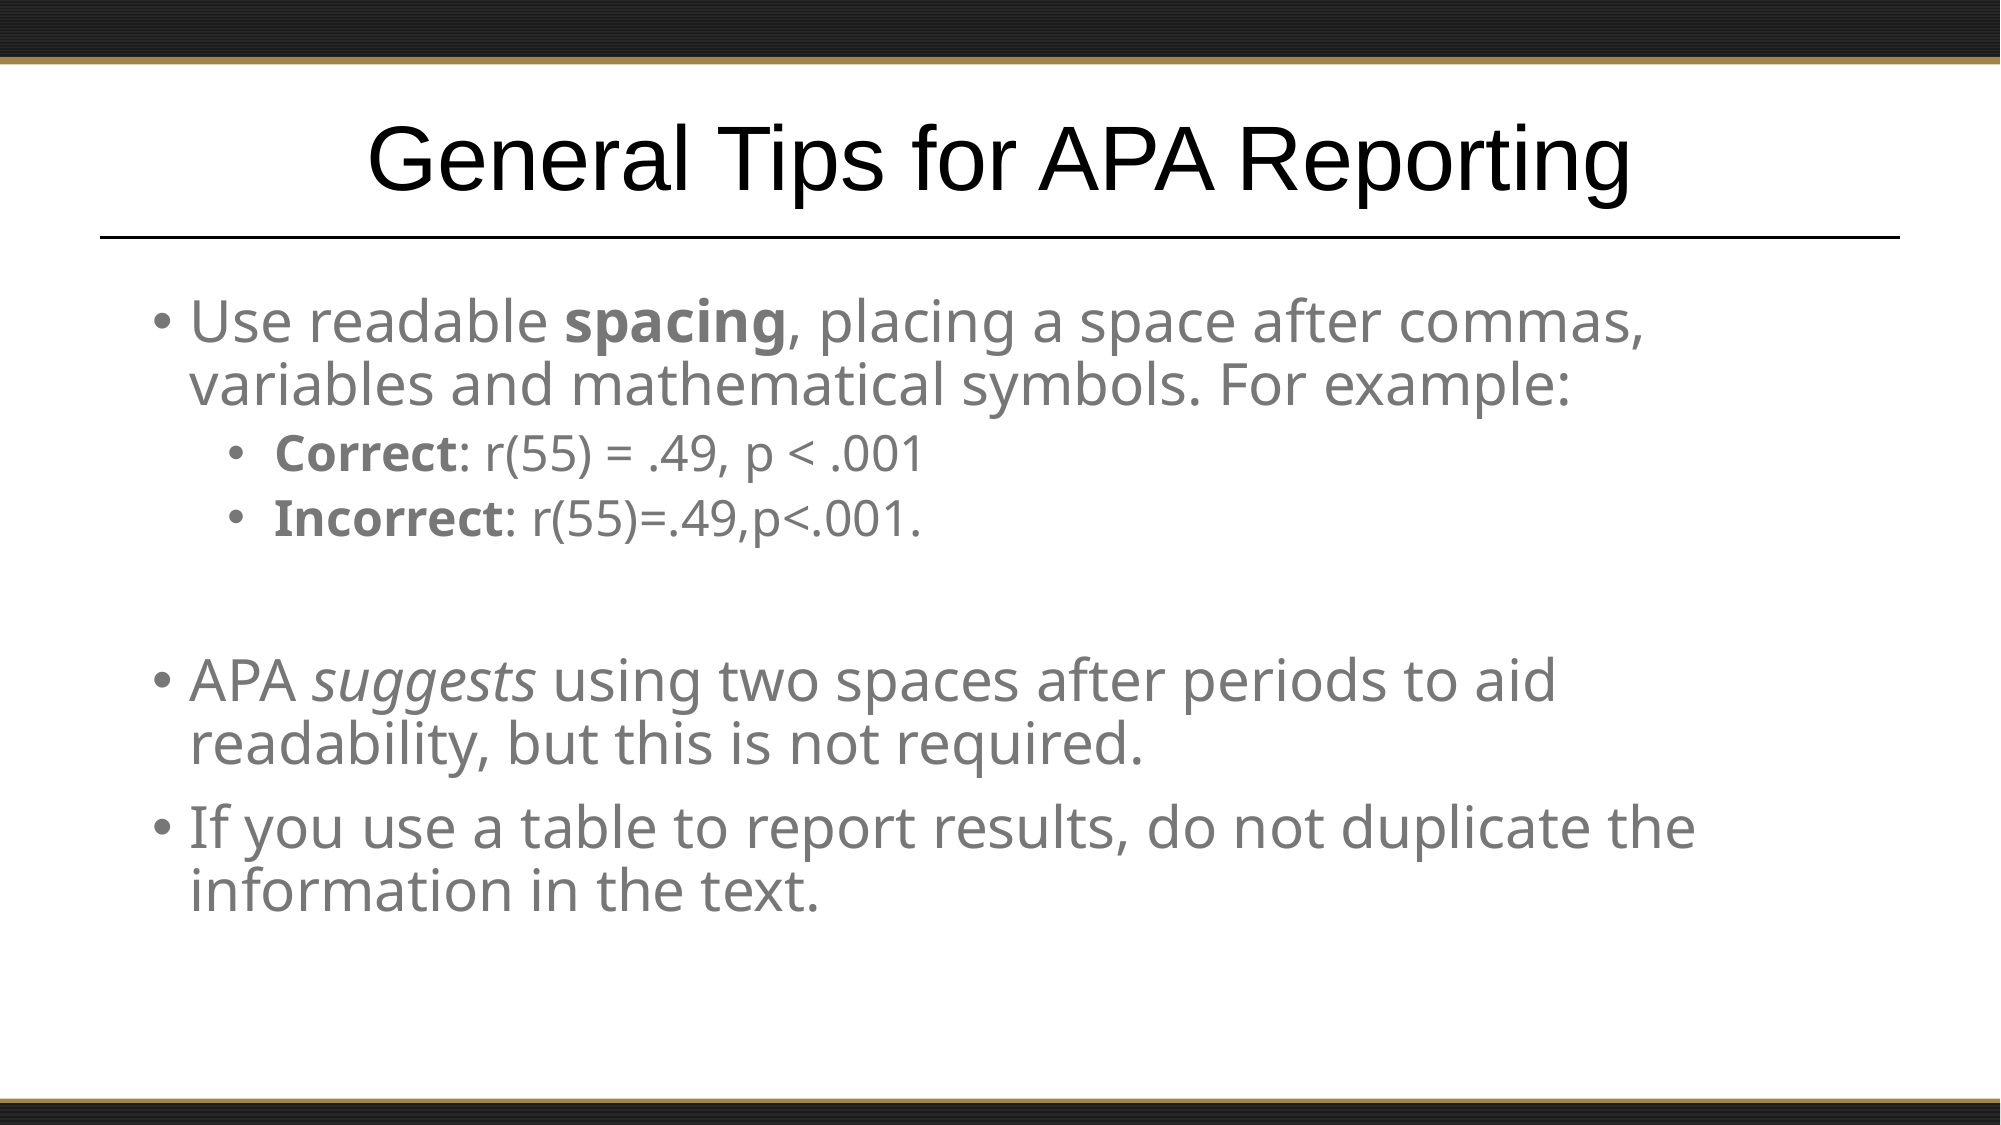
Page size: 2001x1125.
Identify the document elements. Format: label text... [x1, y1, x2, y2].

picture [0, 1103, 2001, 1125]
picture [0, 0, 2000, 57]
list Use readable spacing, placing a space after commas, variables and mathematical symbols. For example: Correct: r(55) = .49, p < .001 Incorrect: r(55)=.49,p<.001. APA suggests using two spaces after periods to aid readability, but this is not required. If you use a table to report results, do not duplicate the information in the text. [137, 284, 1863, 999]
title General Tips for APA Reporting [336, 52, 1665, 270]
